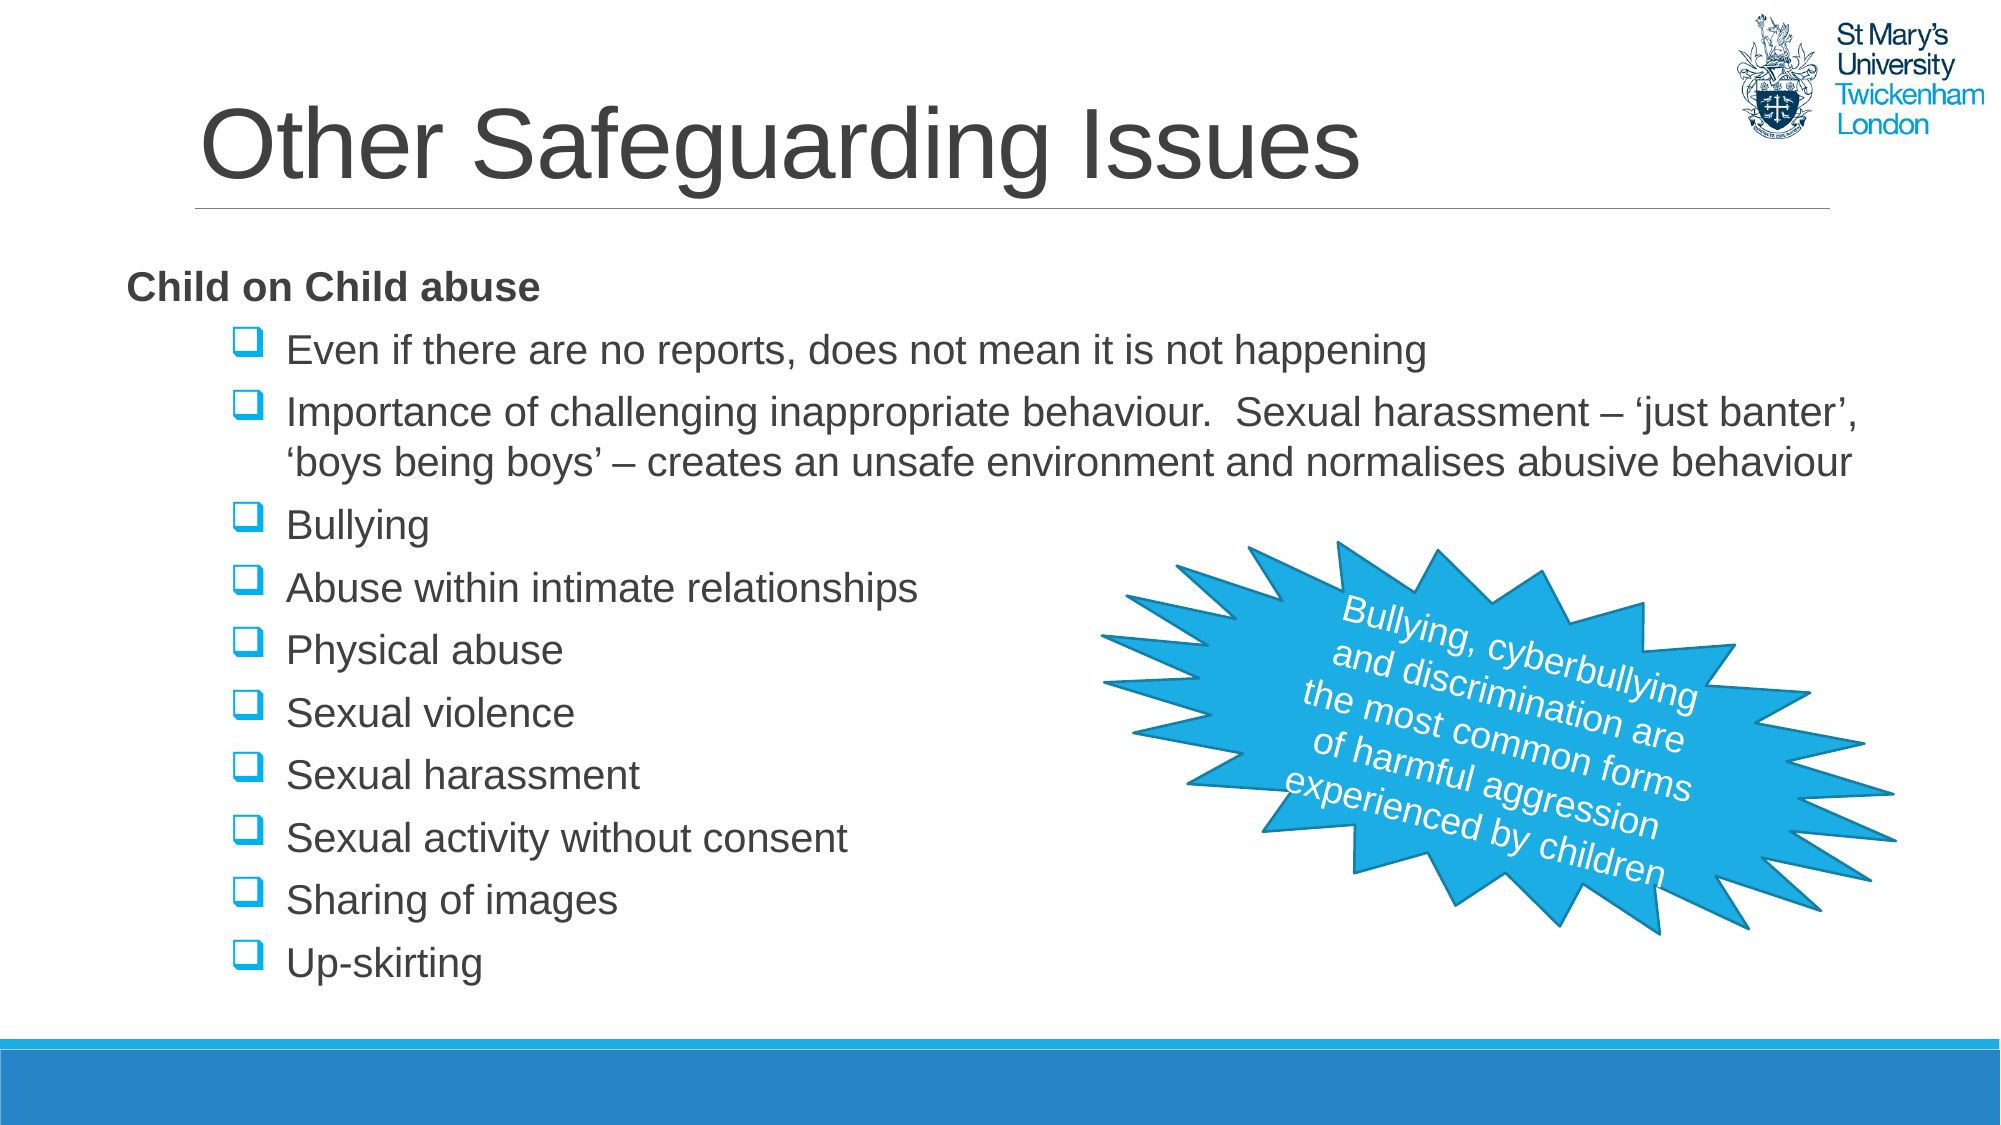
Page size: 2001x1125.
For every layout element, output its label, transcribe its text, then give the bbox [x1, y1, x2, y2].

title Other Safeguarding Issues [197, 8, 1841, 199]
text_box Bullying, cyberbullying and discrimination are the most common forms of harmful aggression experienced by children [1100, 540, 1898, 936]
text_box Child on Child abuse Even if there are no reports, does not mean it is not happening Importance of challenging inappropriate behaviour. Sexual harassment – ‘just banter’, ‘boys being boys’ – creates an unsafe environment and normalises abusive behaviour Bullying Abuse within intimate relationships Physical abuse Sexual violence Sexual harassment Sexual activity without consent Sharing of images Up-skirting [124, 258, 1876, 1049]
picture [1736, 14, 1984, 139]
